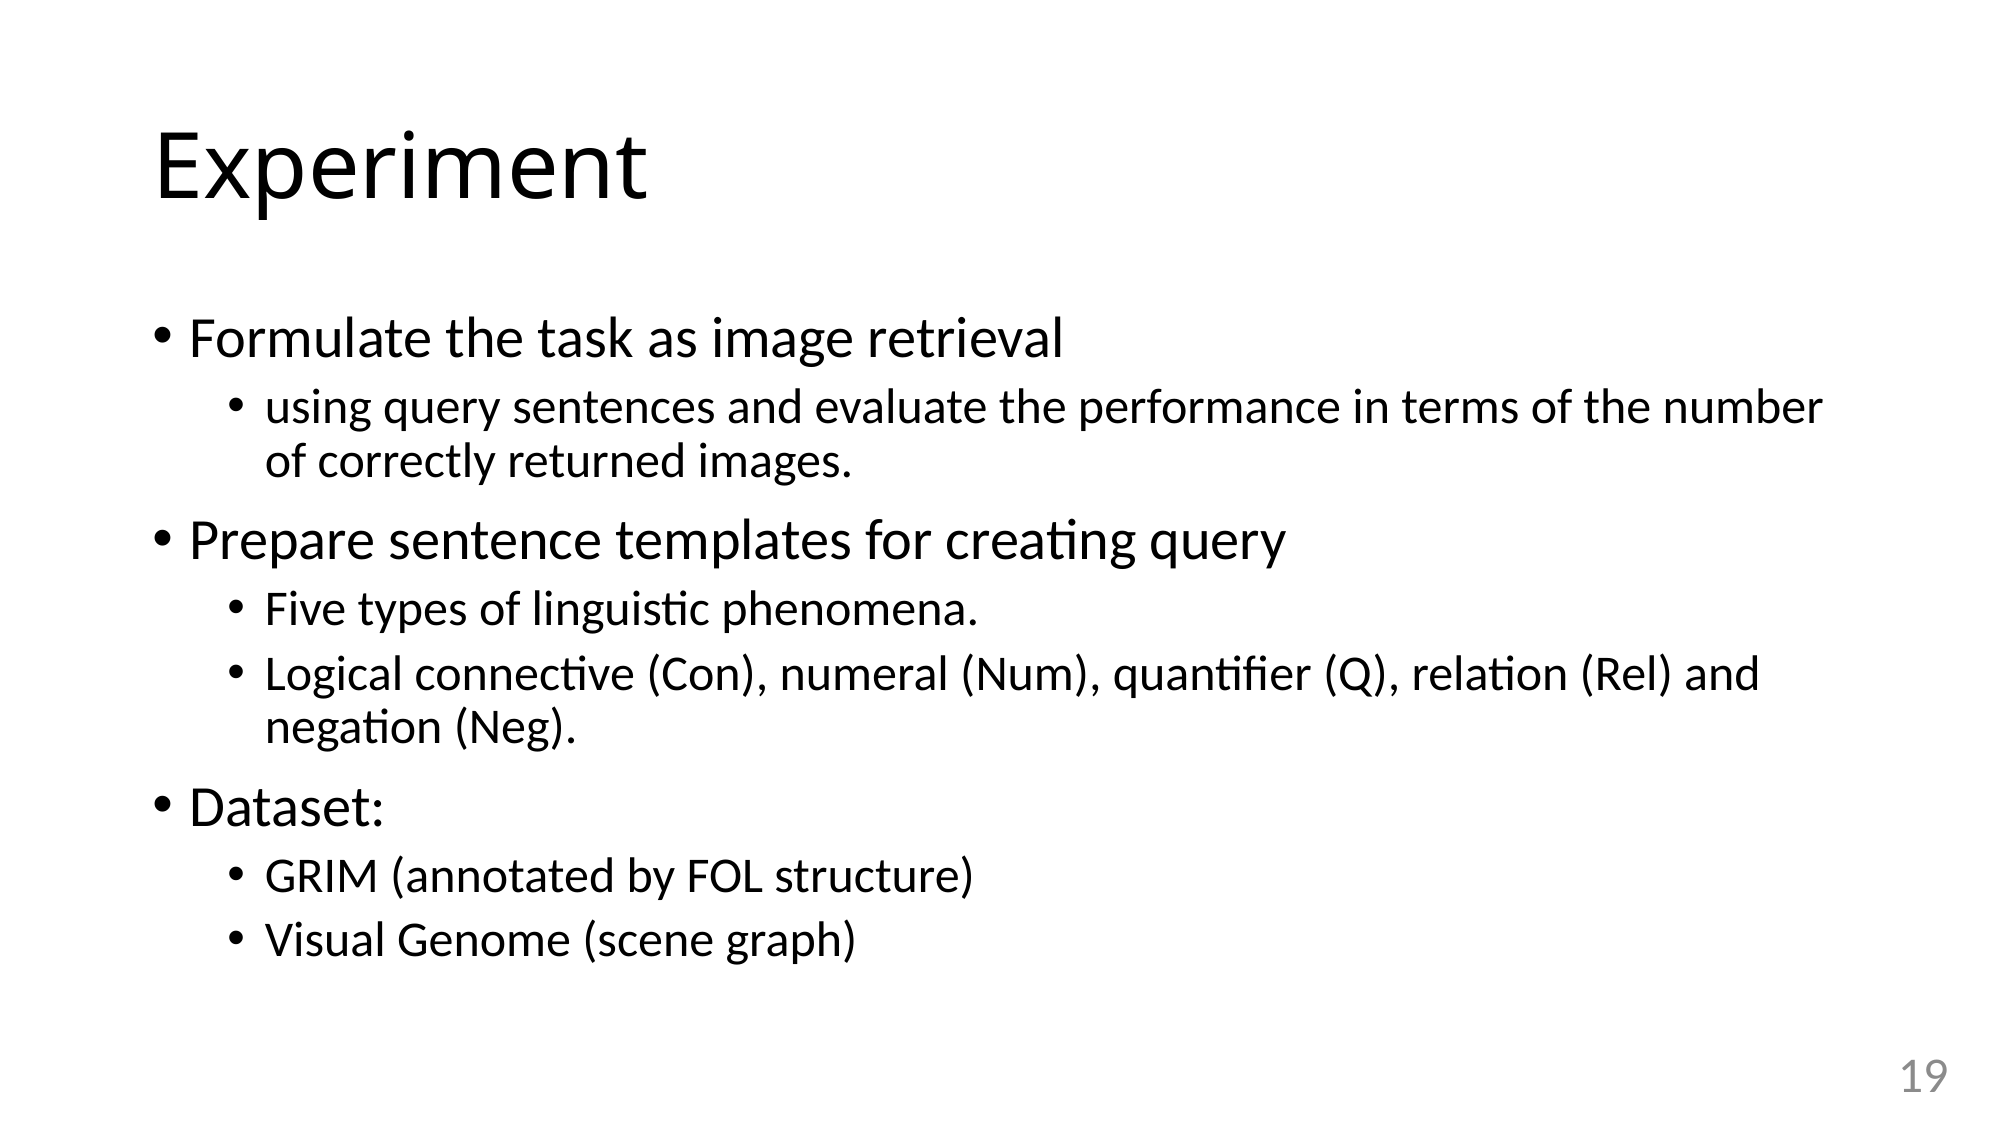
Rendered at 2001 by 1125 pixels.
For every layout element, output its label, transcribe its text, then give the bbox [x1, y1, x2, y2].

title Experiment [137, 59, 1863, 278]
list Formulate the task as image retrieval using query sentences and evaluate the performance in terms of the number of correctly returned images. Prepare sentence templates for creating query Five types of linguistic phenomena. Logical connective (Con), numeral (Num), quantifier (Q), relation (Rel) and negation (Neg). Dataset: GRIM (annotated by FOL structure) Visual Genome (scene graph) [137, 299, 1863, 1014]
slide_number 19 [1513, 1042, 1964, 1103]
